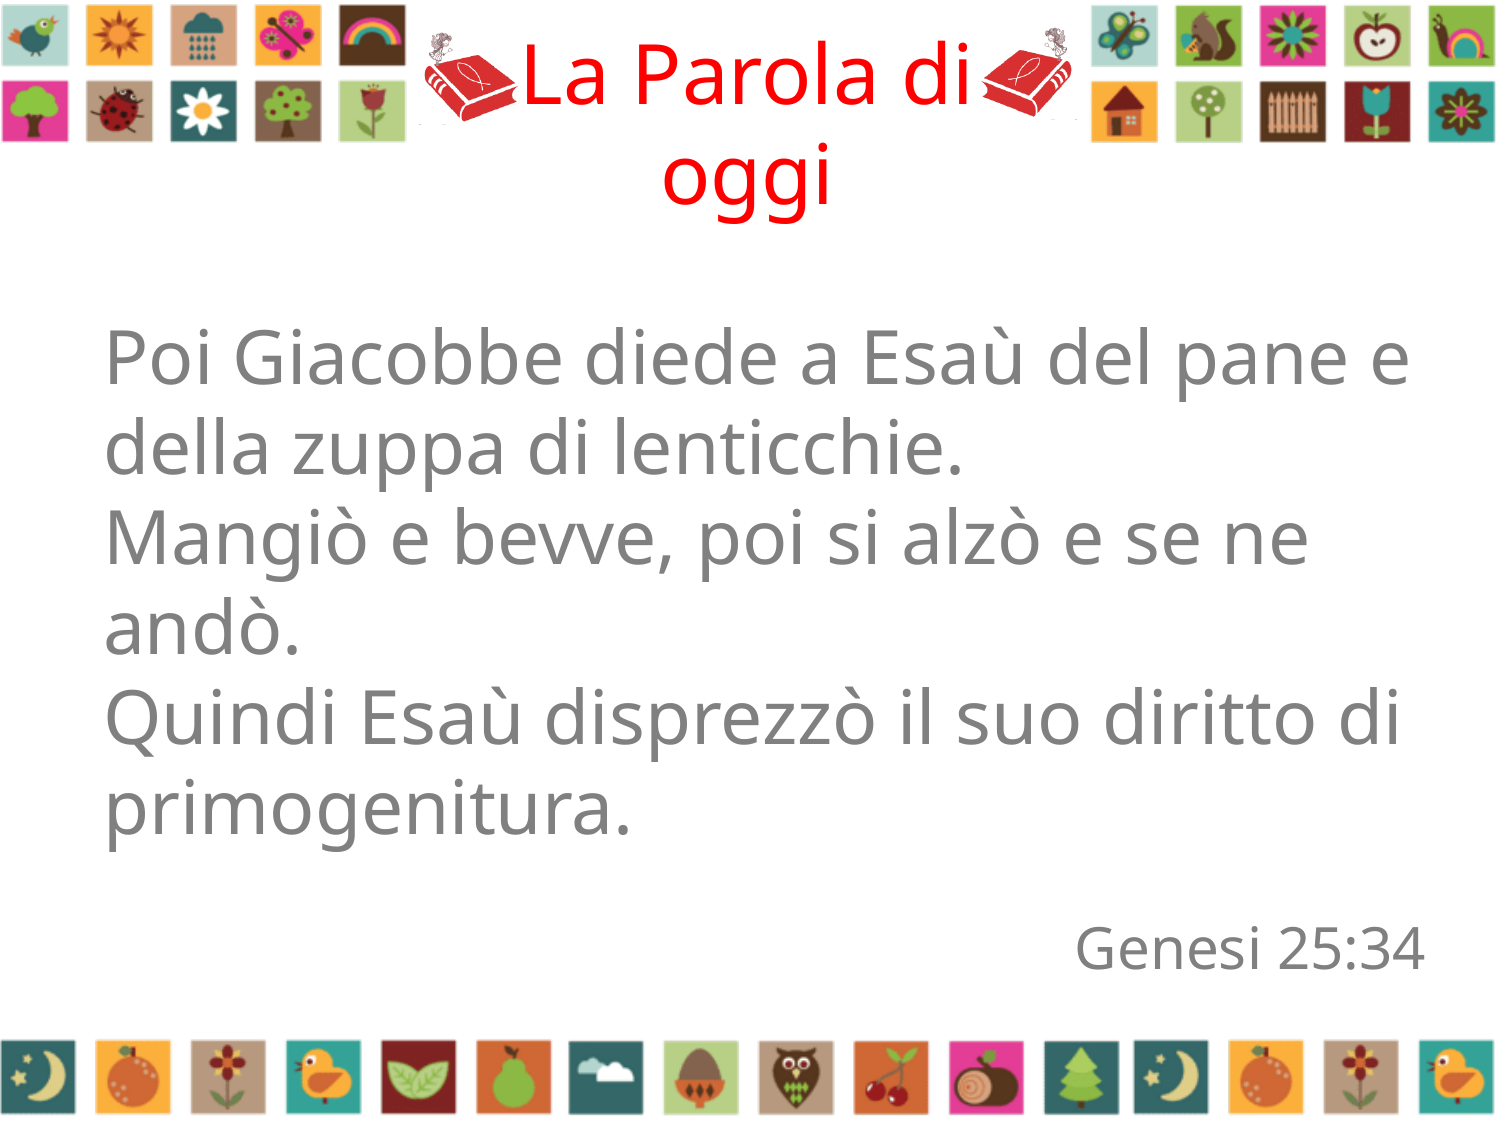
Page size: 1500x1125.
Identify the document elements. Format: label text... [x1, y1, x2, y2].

picture [950, 3, 1500, 150]
text_box Poi Giacobbe diede a Esaù del pane e della zuppa di lenticchie. Mangiò e bevve, poi si alzò e se ne andò. Quindi Esaù disprezzò il suo diritto di primogenitura. [88, 302, 1441, 948]
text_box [0, 1028, 1500, 1118]
text_box Genesi 25:34 [808, 904, 1441, 990]
text_box La Parola di oggi [414, 13, 1080, 229]
picture [0, 3, 550, 150]
